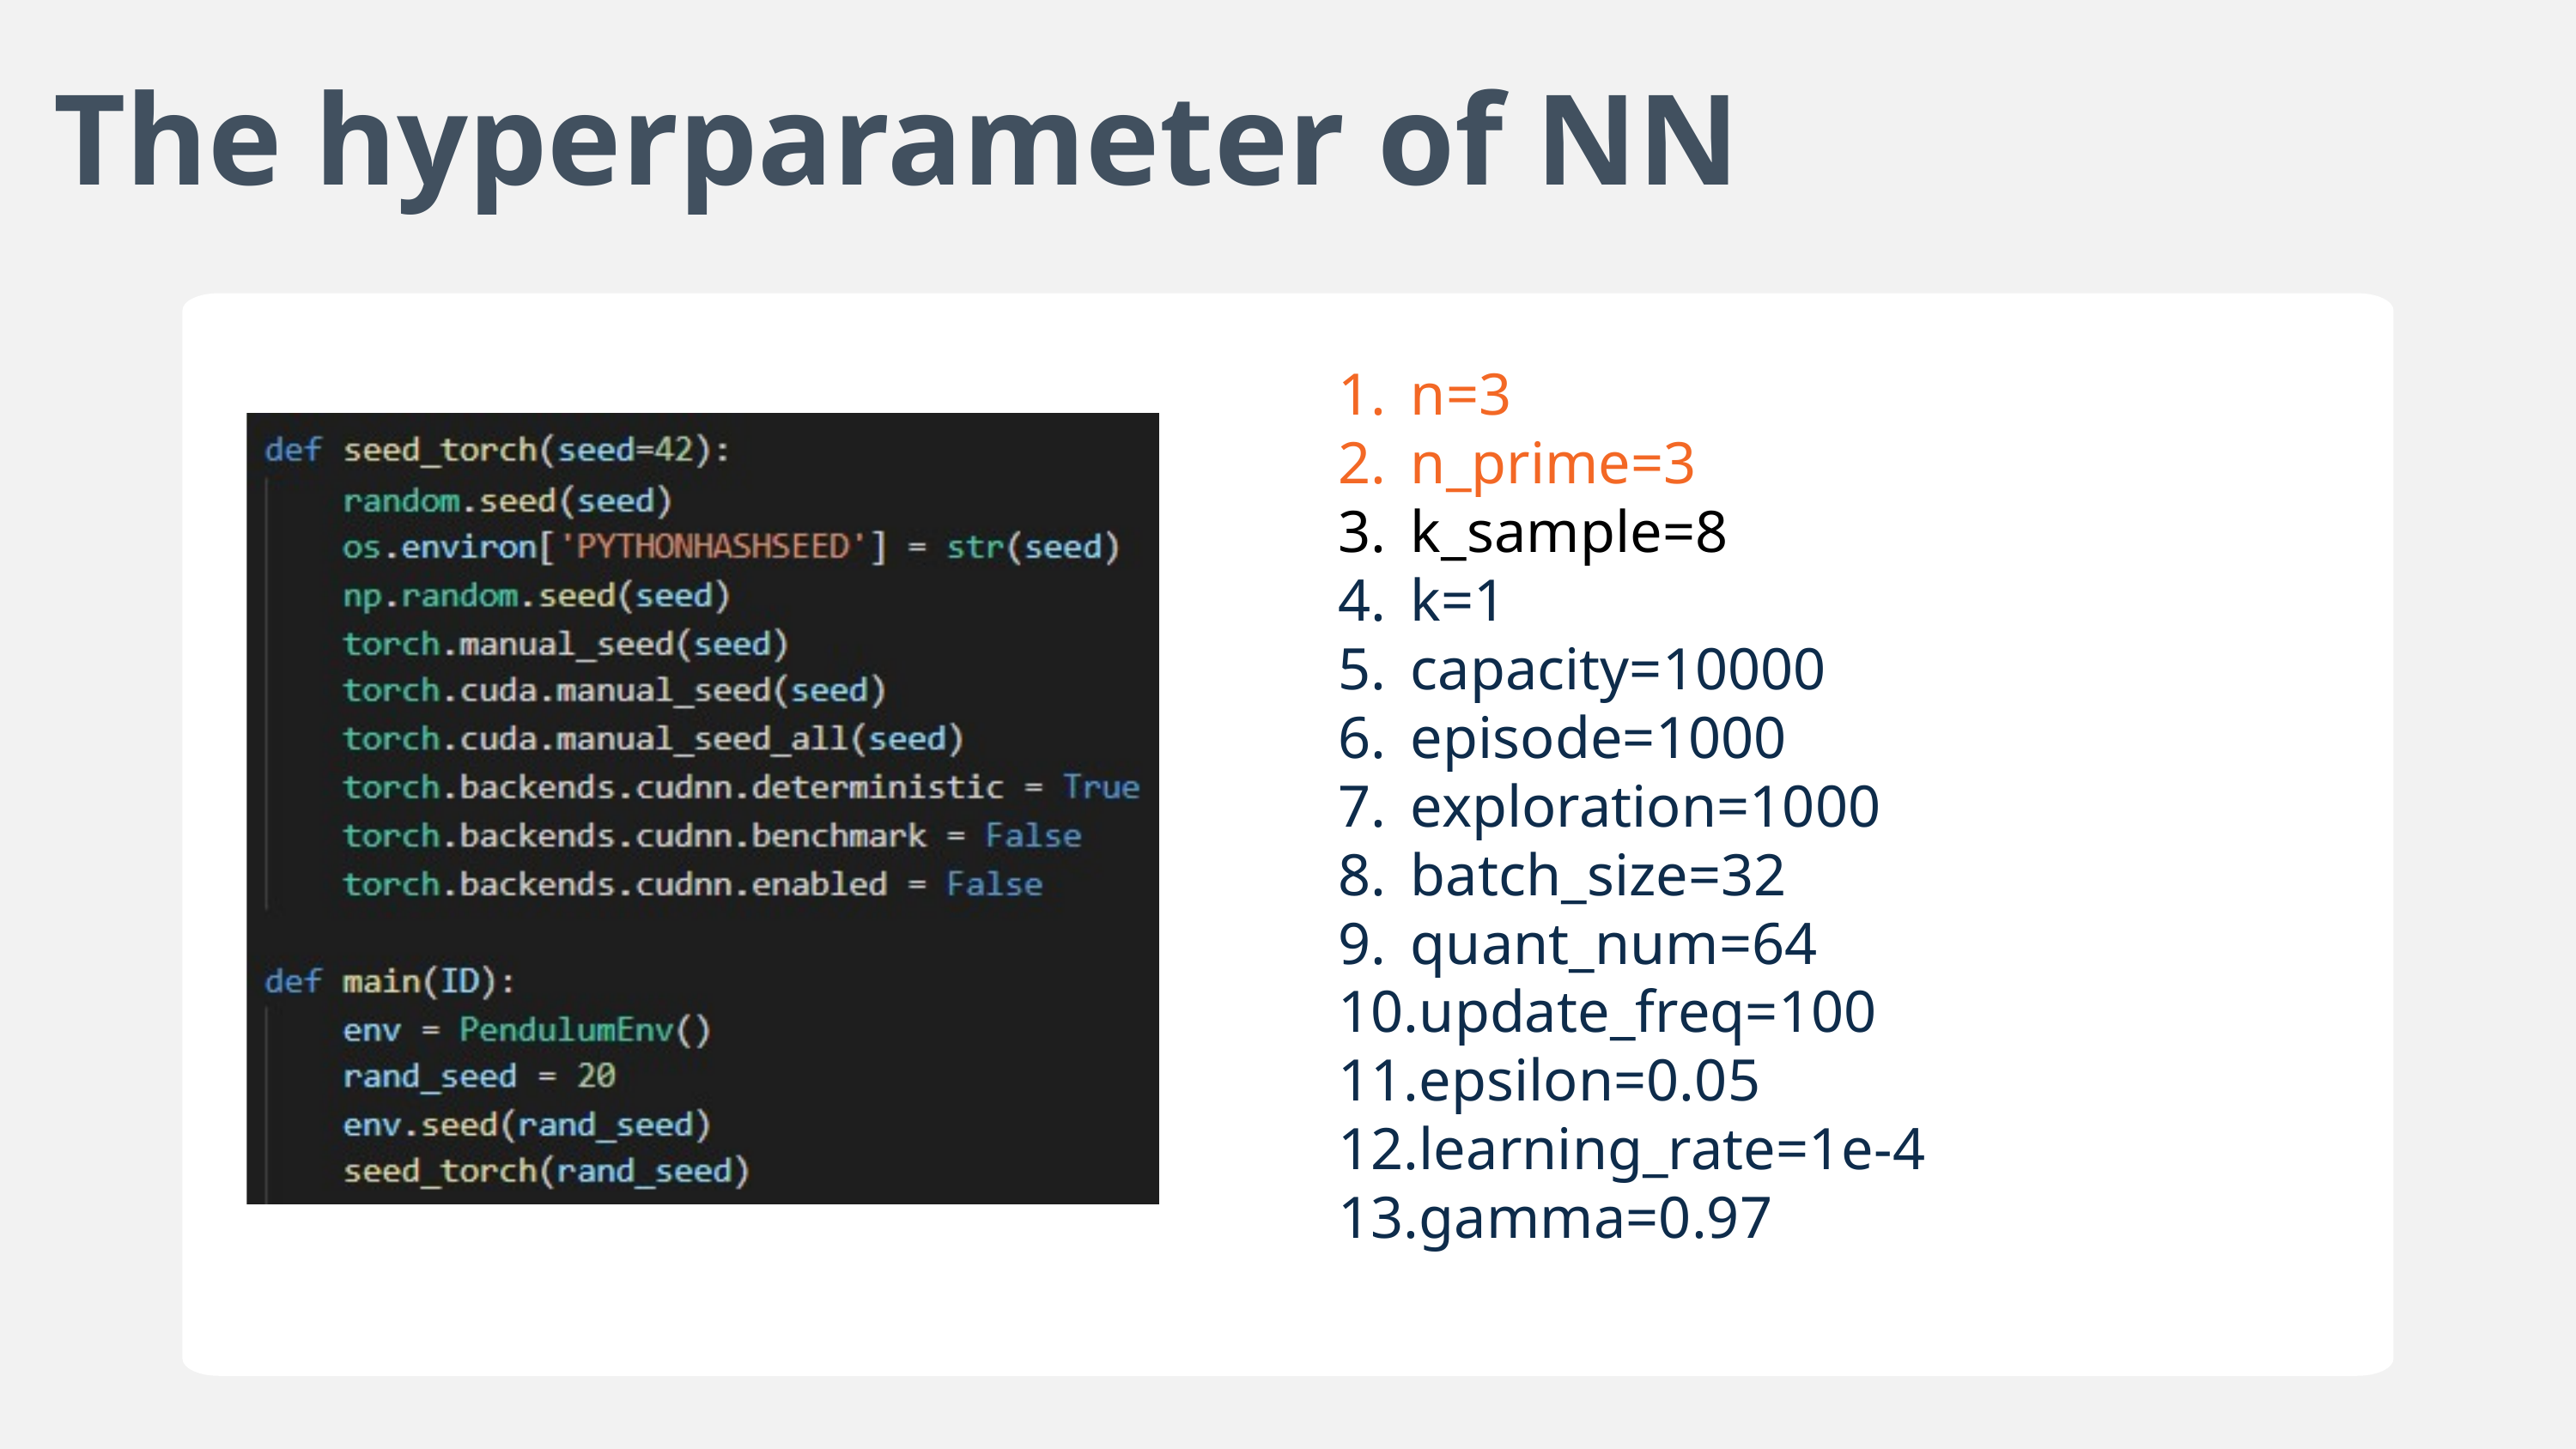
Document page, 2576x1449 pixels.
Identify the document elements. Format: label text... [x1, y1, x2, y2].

picture [246, 412, 1160, 1204]
text_box n=3 n_prime=3 k_sample=8 k=1 capacity=10000 episode=1000 exploration=1000 batch_size=32 quant_num=64 update_freq=100 epsilon=0.05 learning_rate=1e-4 gamma=0.97 [1325, 351, 2346, 1257]
text_box The hyperparameter of NN [53, 59, 1836, 210]
text_box [182, 293, 2394, 1376]
